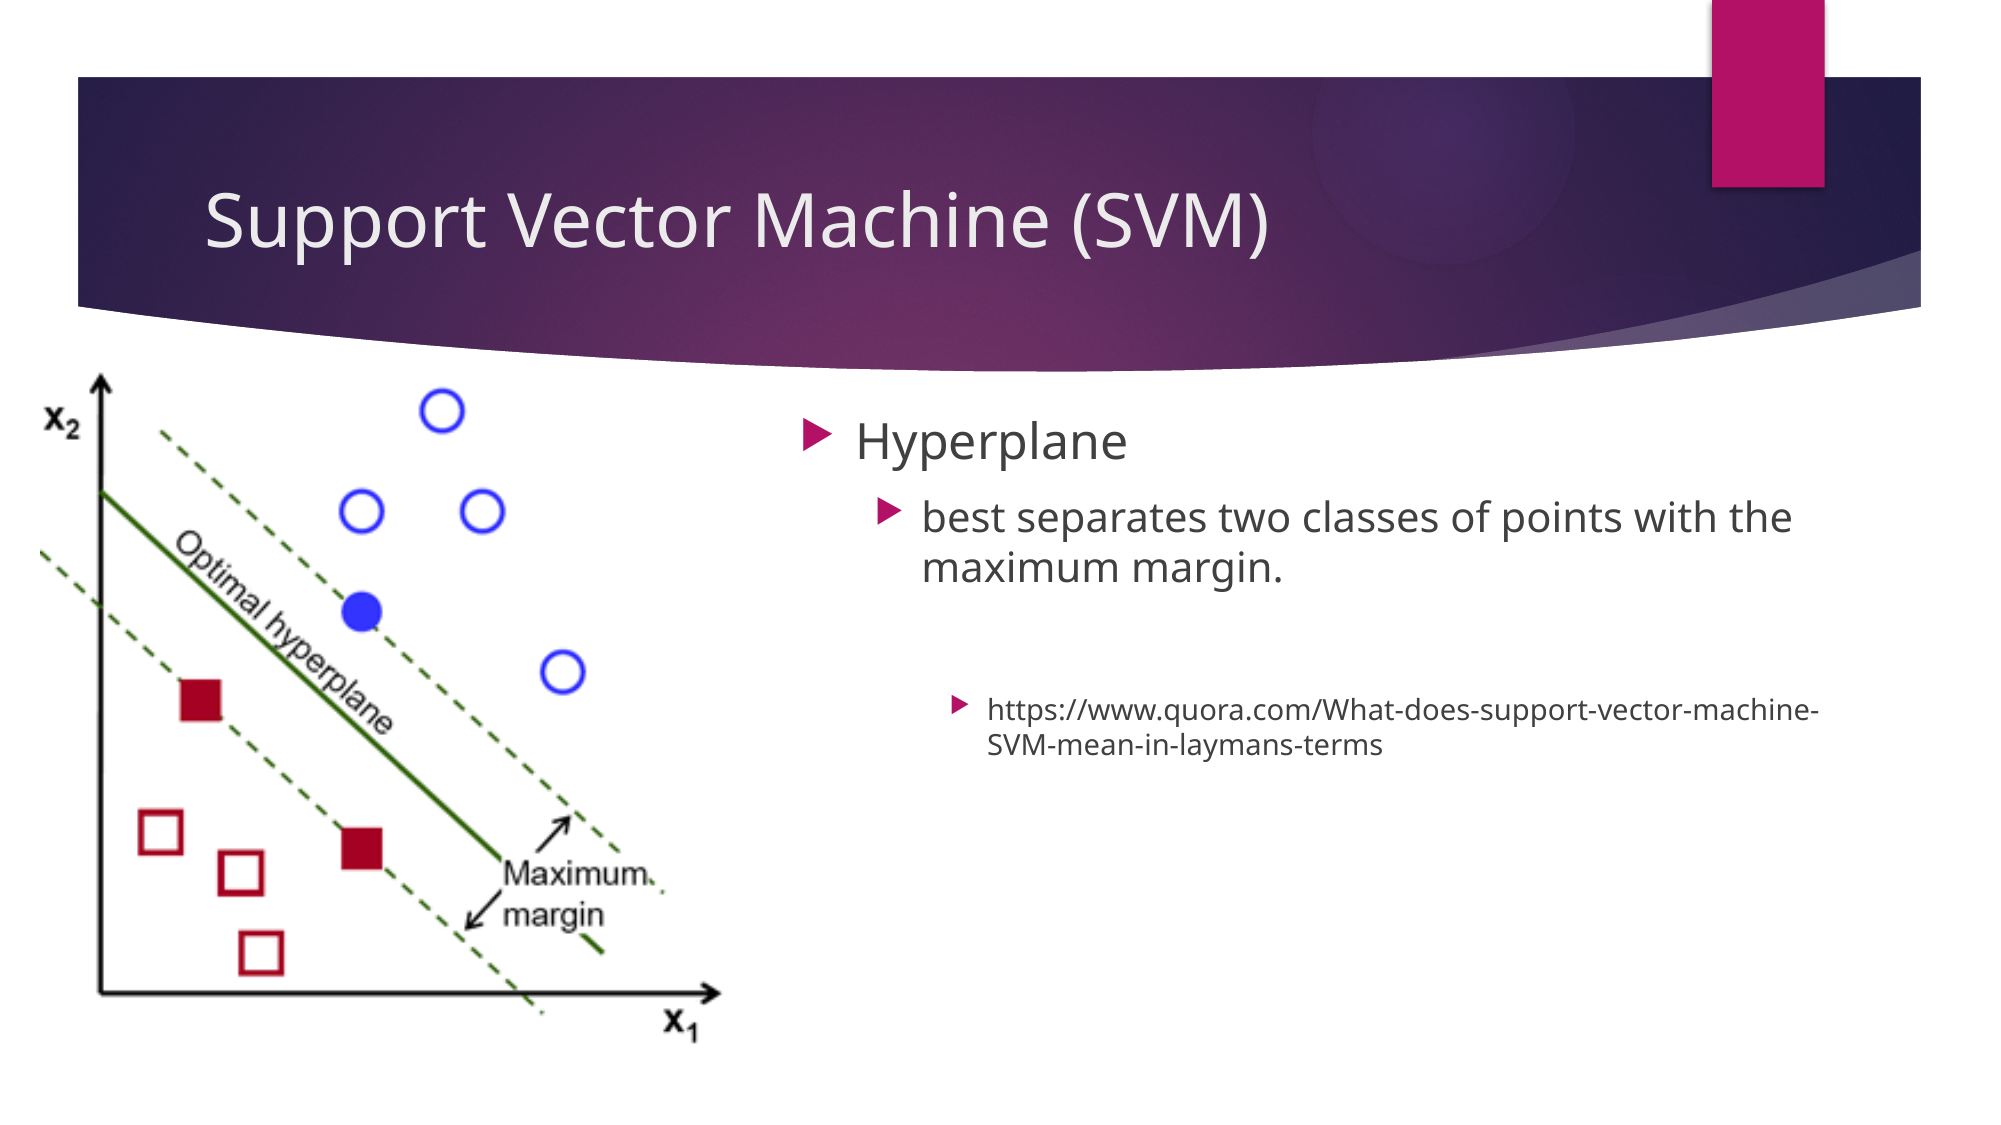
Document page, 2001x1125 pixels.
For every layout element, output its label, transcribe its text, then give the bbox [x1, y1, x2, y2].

picture [40, 369, 726, 1046]
list Hyperplane best separates two classes of points with the maximum margin. https://www.quora.com/What-does-support-vector-machine-SVM-mean-in-laymans-terms [784, 402, 1849, 892]
title Support Vector Machine (SVM) [189, 159, 1627, 276]
